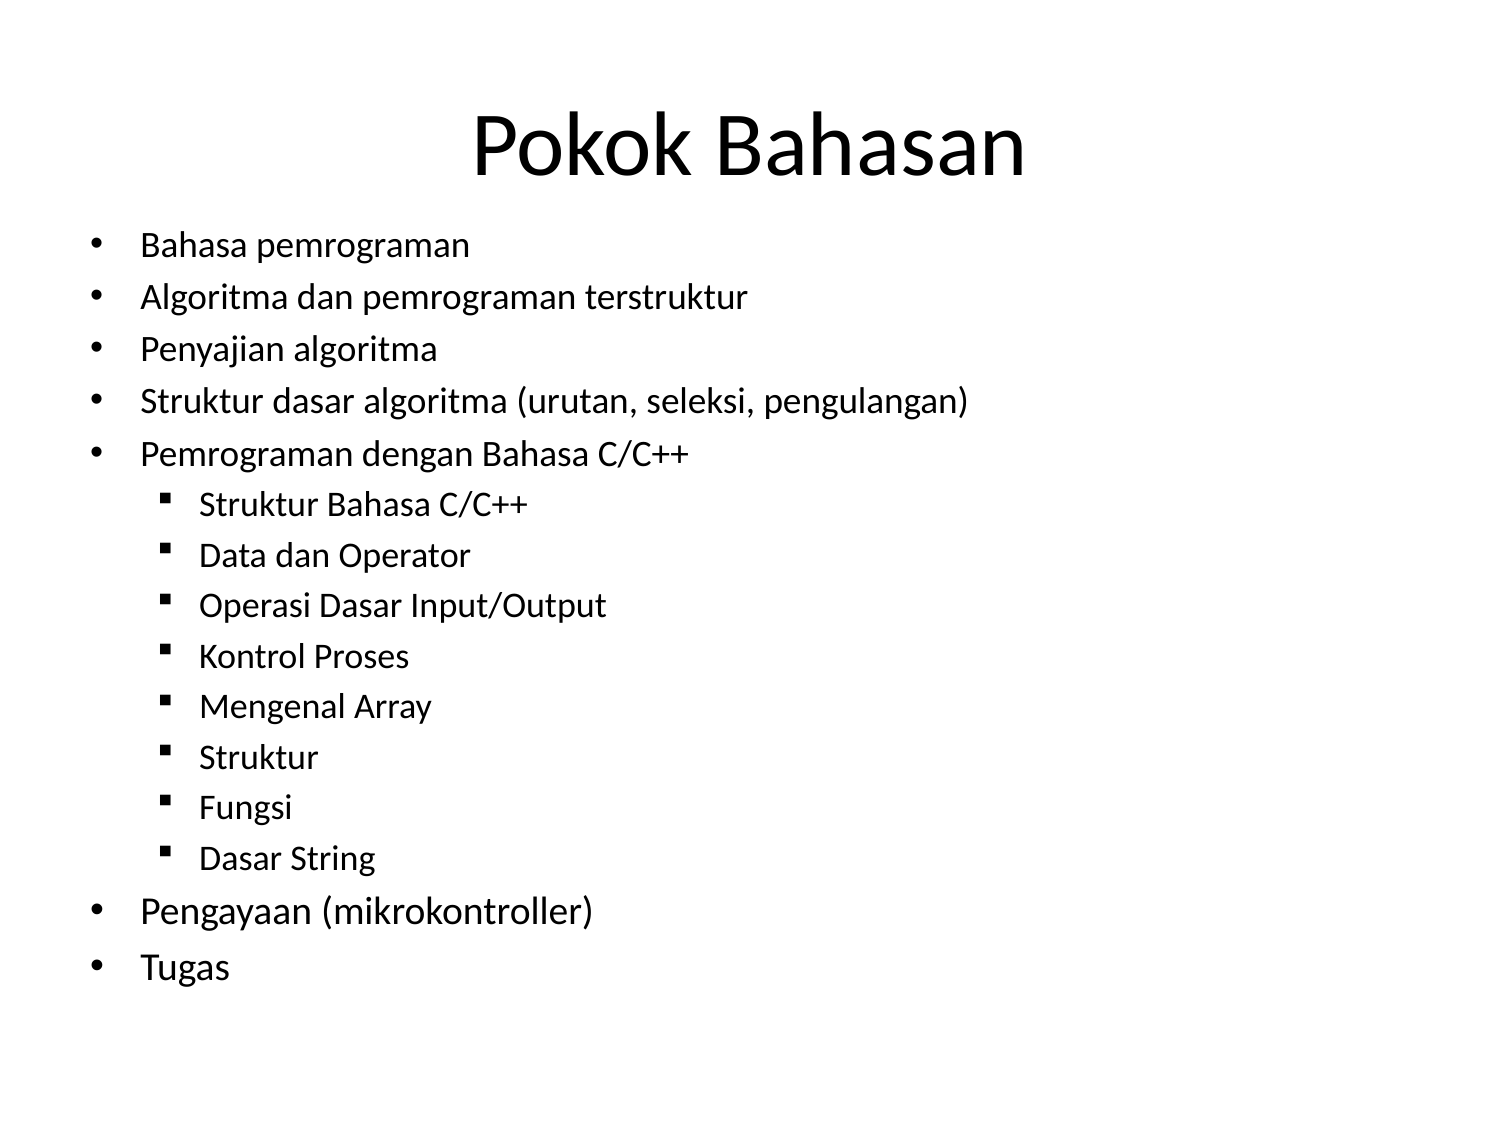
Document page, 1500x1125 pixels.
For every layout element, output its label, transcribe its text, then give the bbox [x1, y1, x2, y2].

title Pokok Bahasan [75, 45, 1425, 212]
list Bahasa pemrograman Algoritma dan pemrograman terstruktur Penyajian algoritma Struktur dasar algoritma (urutan, seleksi, pengulangan) Pemrograman dengan Bahasa C/C++ Struktur Bahasa C/C++ Data dan Operator Operasi Dasar Input/Output Kontrol Proses Mengenal Array Struktur Fungsi Dasar String Pengayaan (mikrokontroller) Tugas [75, 212, 1425, 1005]
